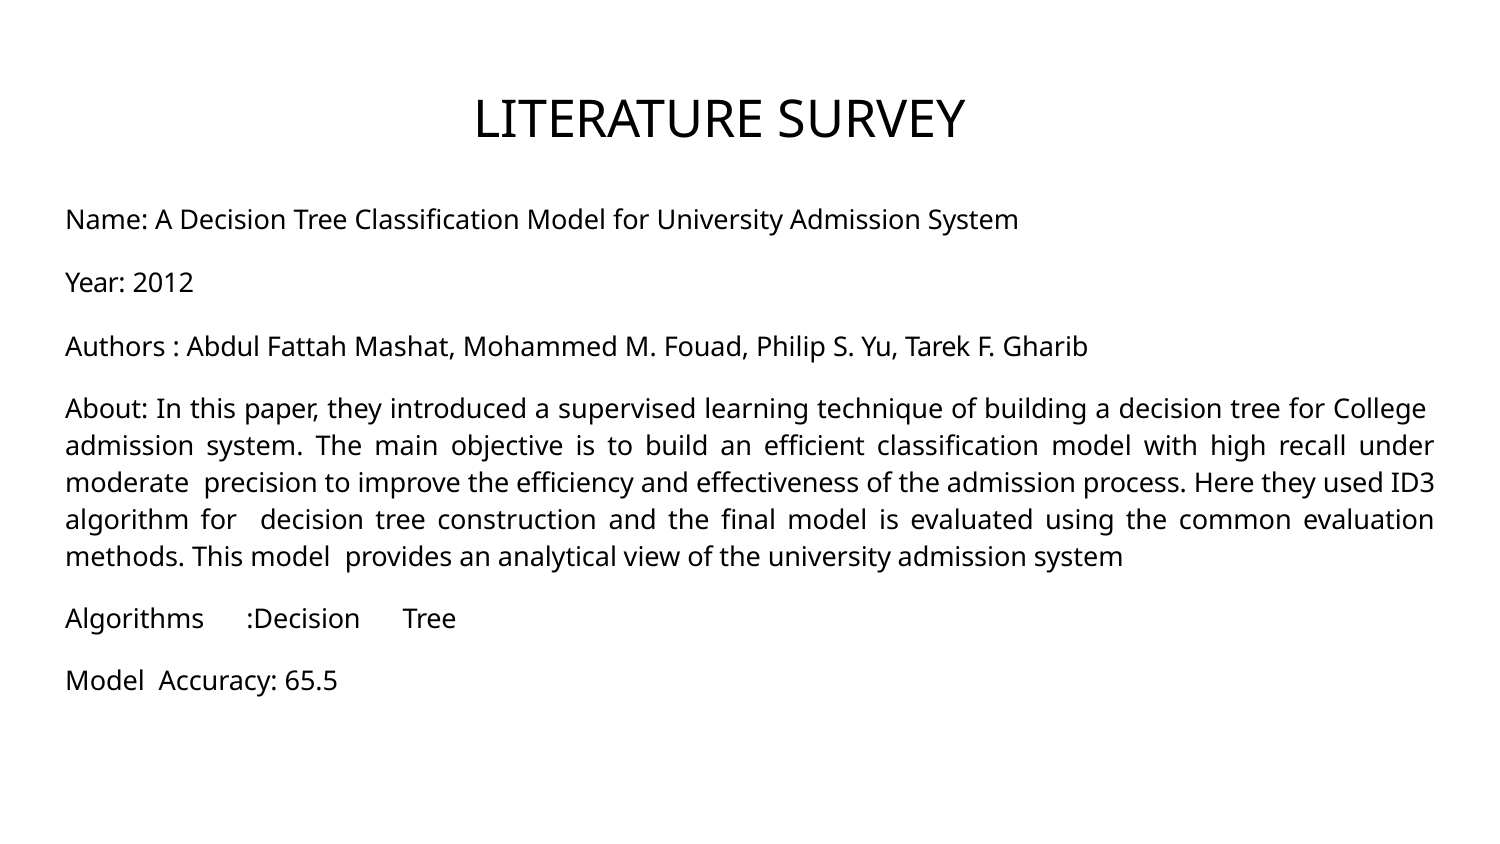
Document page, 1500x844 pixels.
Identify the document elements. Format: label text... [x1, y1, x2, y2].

title LITERATURE SURVEY [471, 82, 1028, 199]
text_box Name: A Decision Tree Classification Model for University Admission System Year: 2012 Authors : Abdul Fattah Mashat, Mohammed M. Fouad, Philip S. Yu, Tarek F. Gharib About: In this paper, they introduced a supervised learning technique of building a decision tree for College admission system. The main objective is to build an efficient classification model with high recall under moderate precision to improve the efficiency and effectiveness of the admission process. Here they used ID3 algorithm for decision tree construction and the final model is evaluated using the common evaluation methods. This model provides an analytical view of the university admission system Algorithms :Decision Tree Model Accuracy: 65.5 [63, 199, 1436, 696]
